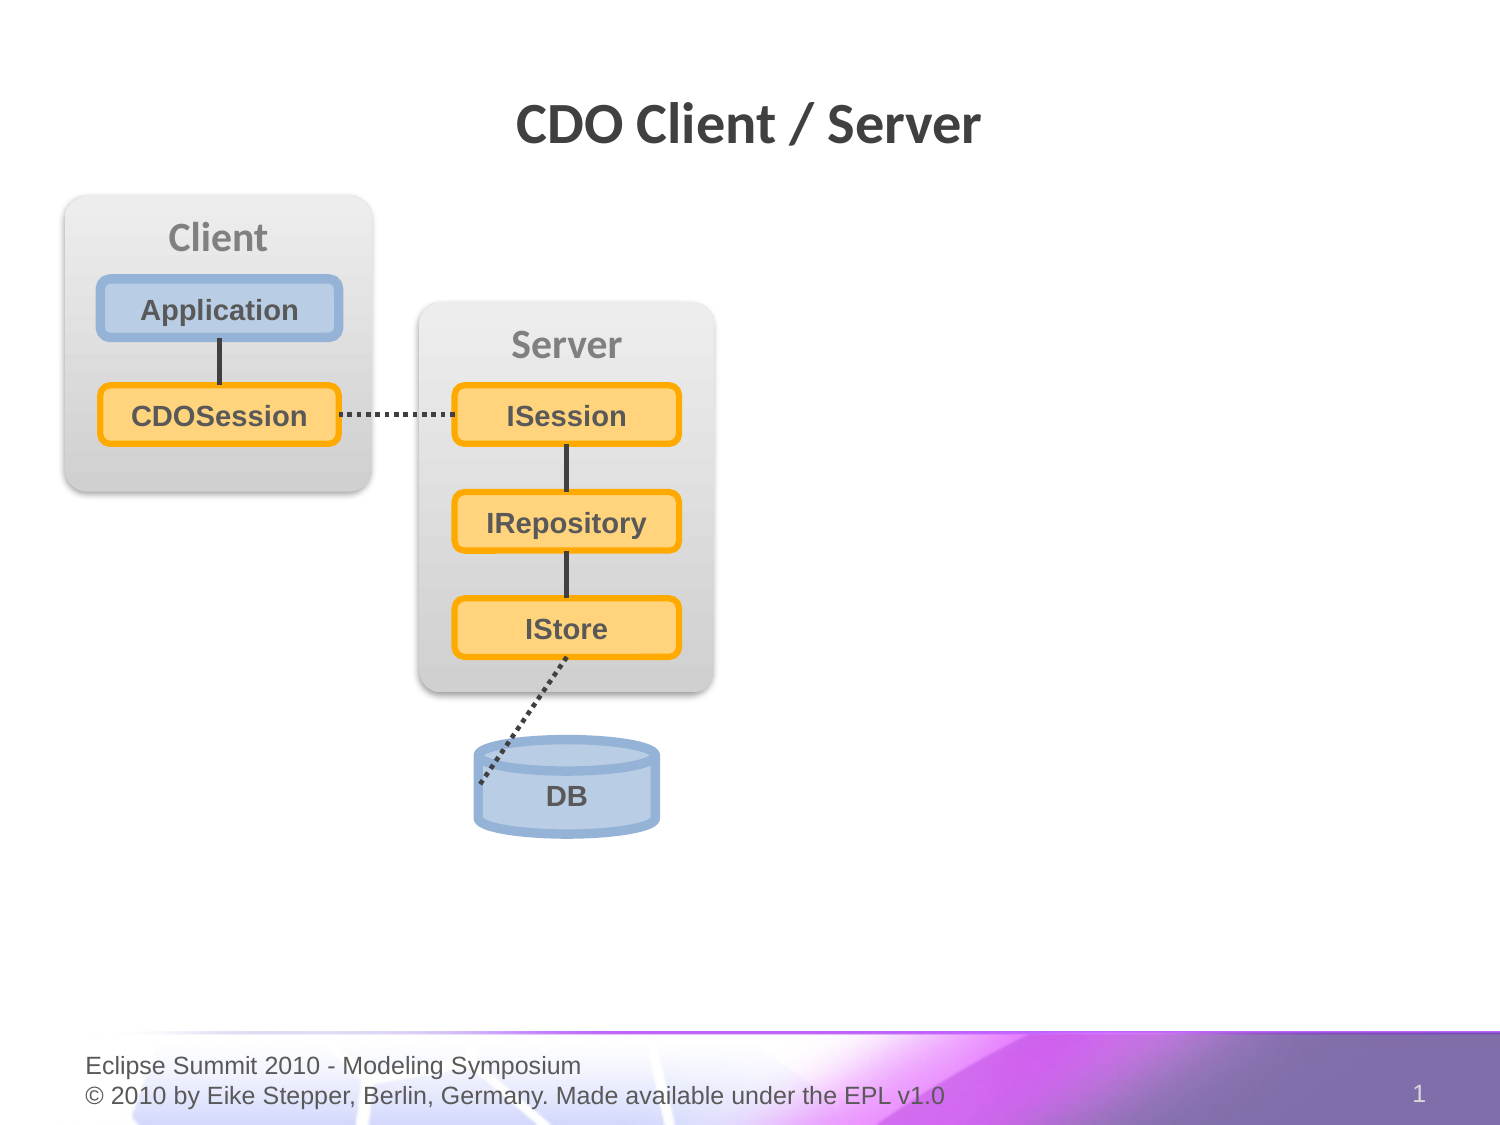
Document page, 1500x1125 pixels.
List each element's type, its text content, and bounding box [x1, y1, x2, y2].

slide_number 1 [1335, 1062, 1442, 1123]
text_box IStore [452, 596, 682, 660]
text_box Server [418, 301, 716, 694]
text_box Client [64, 195, 373, 493]
picture [0, 1031, 1500, 1125]
text_box CDOSession [98, 383, 341, 446]
text_box CDO Client / Server [0, 78, 1500, 163]
text_box DB [476, 737, 658, 837]
text_box ISession [452, 383, 682, 446]
text_box Application [98, 276, 341, 340]
footer Eclipse Summit 2010 - Modeling Symposium © 2010 by Eike Stepper, Berlin, Germany. Made available under the EPL v1.0 [70, 1049, 1325, 1110]
text_box IRepository [452, 489, 682, 553]
